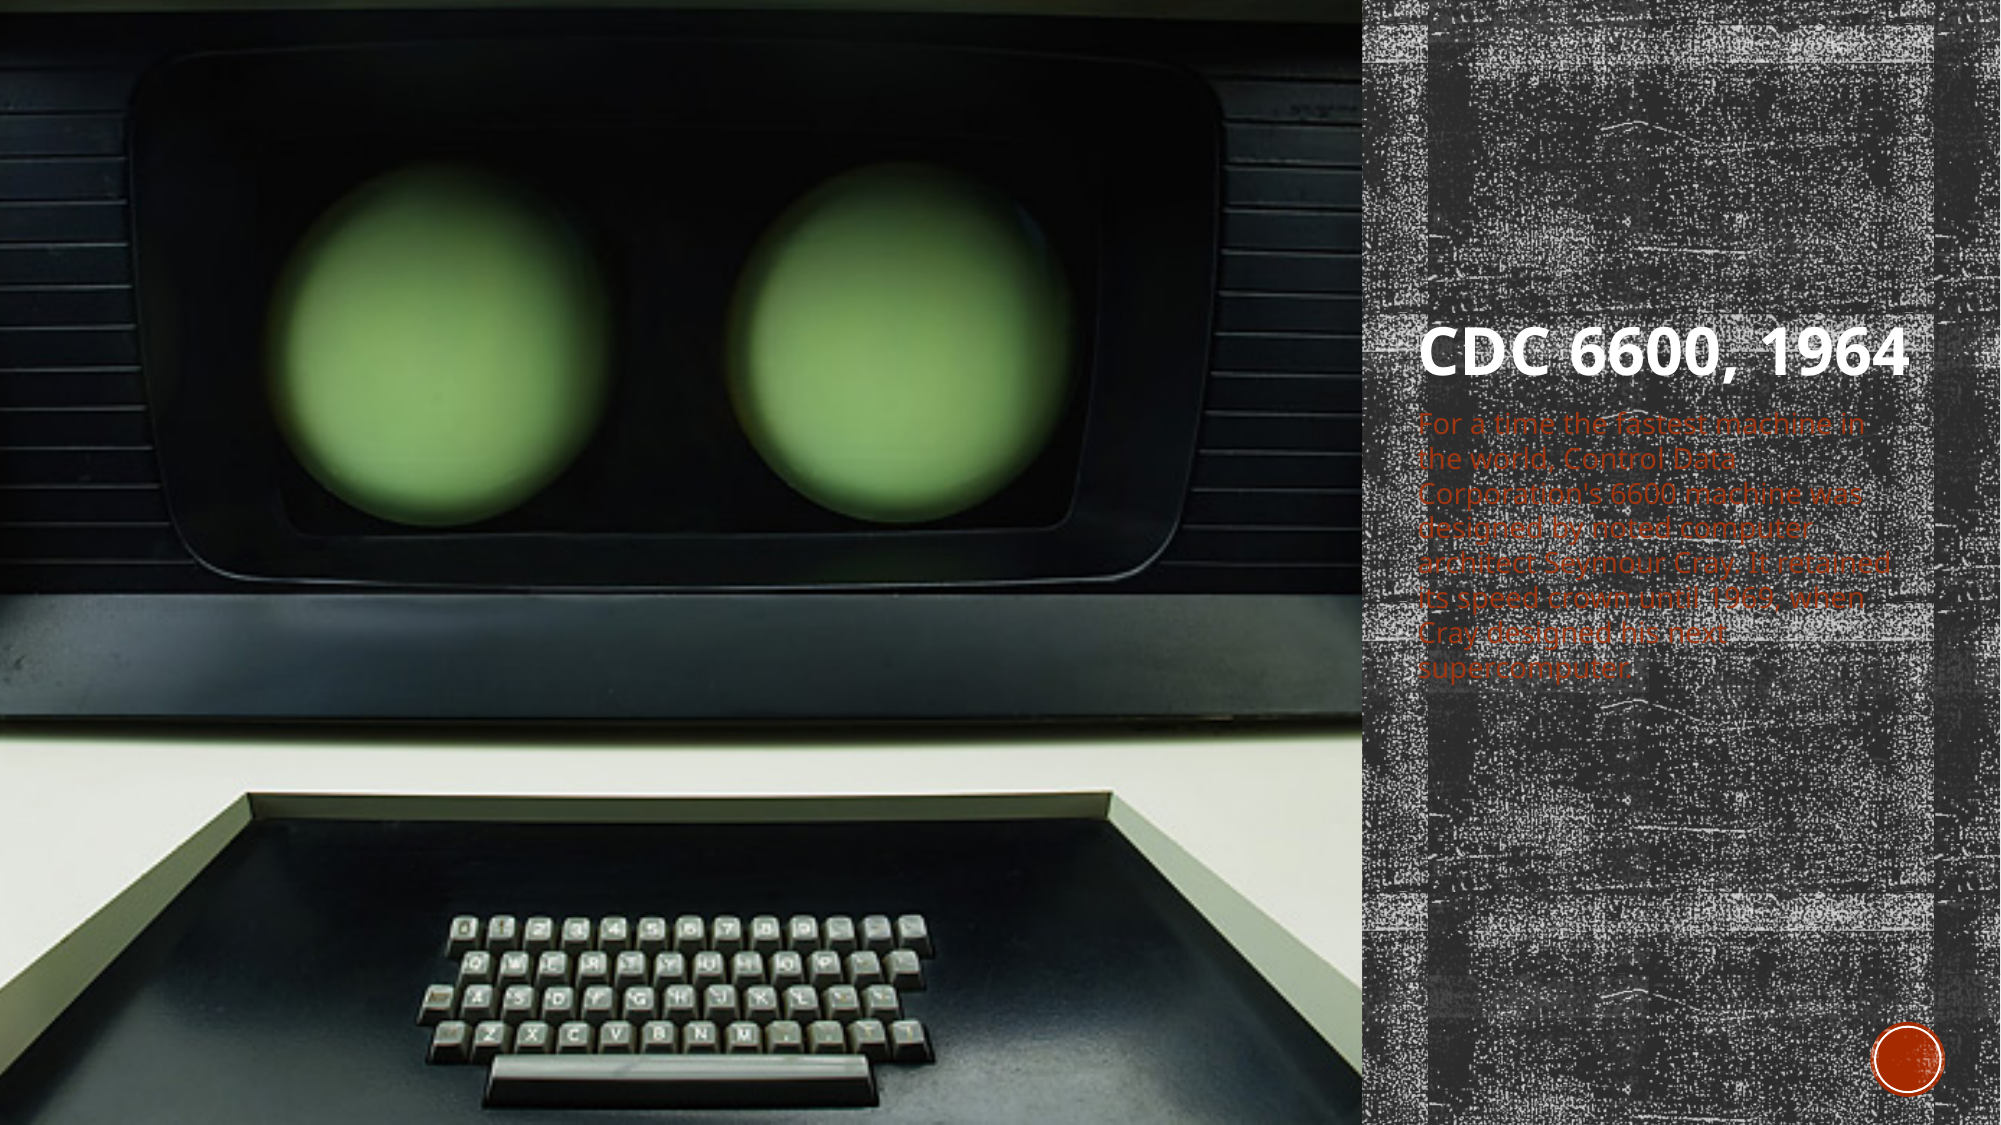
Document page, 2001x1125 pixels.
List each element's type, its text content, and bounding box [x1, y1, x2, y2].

title CDC 6600, 1964 [1402, 112, 1928, 397]
list For a time the fastest machine in the world, Control Data Corporation's 6600 machine was designed by noted computer architect Seymour Cray. It retained its speed crown until 1969, when Cray designed his next supercomputer. [1402, 397, 1928, 938]
picture [0, 0, 1363, 1125]
